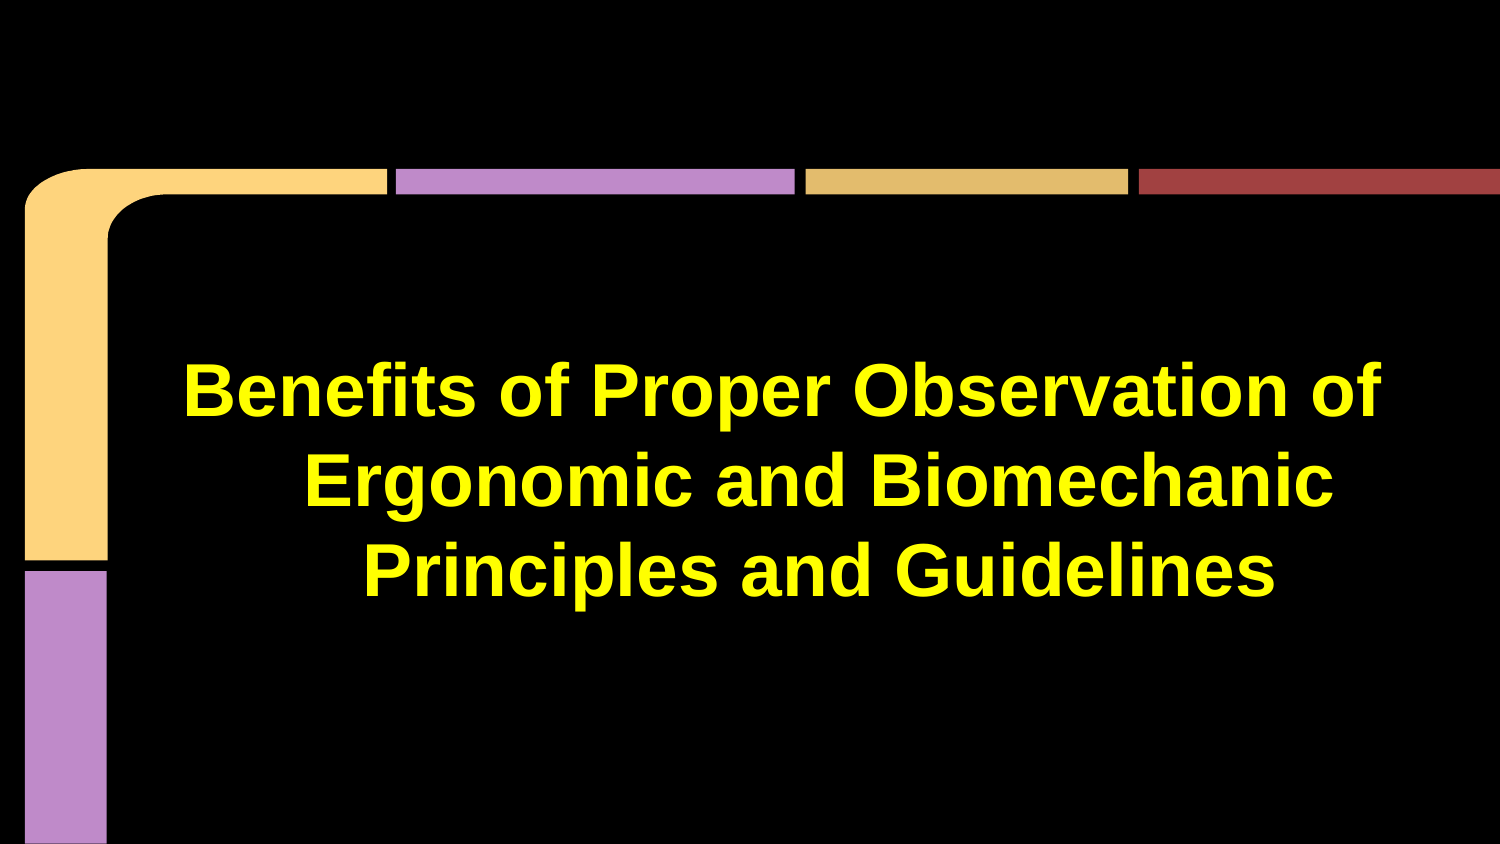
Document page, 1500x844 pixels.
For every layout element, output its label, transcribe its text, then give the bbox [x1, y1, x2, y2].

list Benefits of Proper Observation of Ergonomic and Biomechanic Principles and Guidelines [140, 194, 1425, 808]
